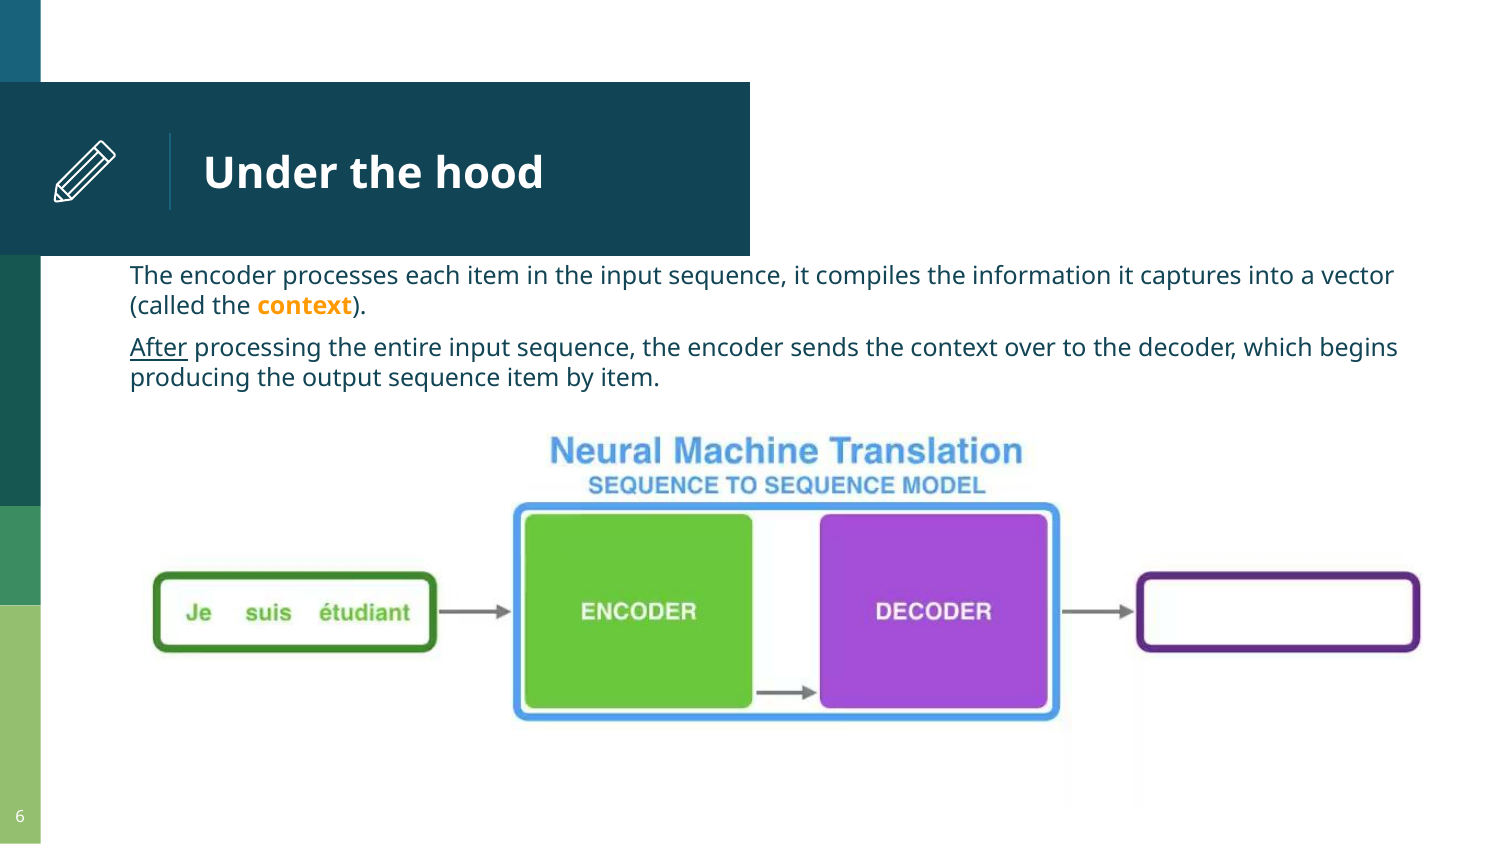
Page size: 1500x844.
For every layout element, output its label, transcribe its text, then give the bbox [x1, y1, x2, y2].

slide_number ‹#› [0, 790, 49, 844]
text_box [54, 141, 116, 202]
list The encoder processes each item in the input sequence, it compiles the information it captures into a vector (called the context). After processing the entire input sequence, the encoder sends the context over to the decoder, which begins producing the output sequence item by item. [114, 256, 1483, 396]
picture [73, 432, 1476, 807]
title Under the hood [187, 87, 715, 256]
